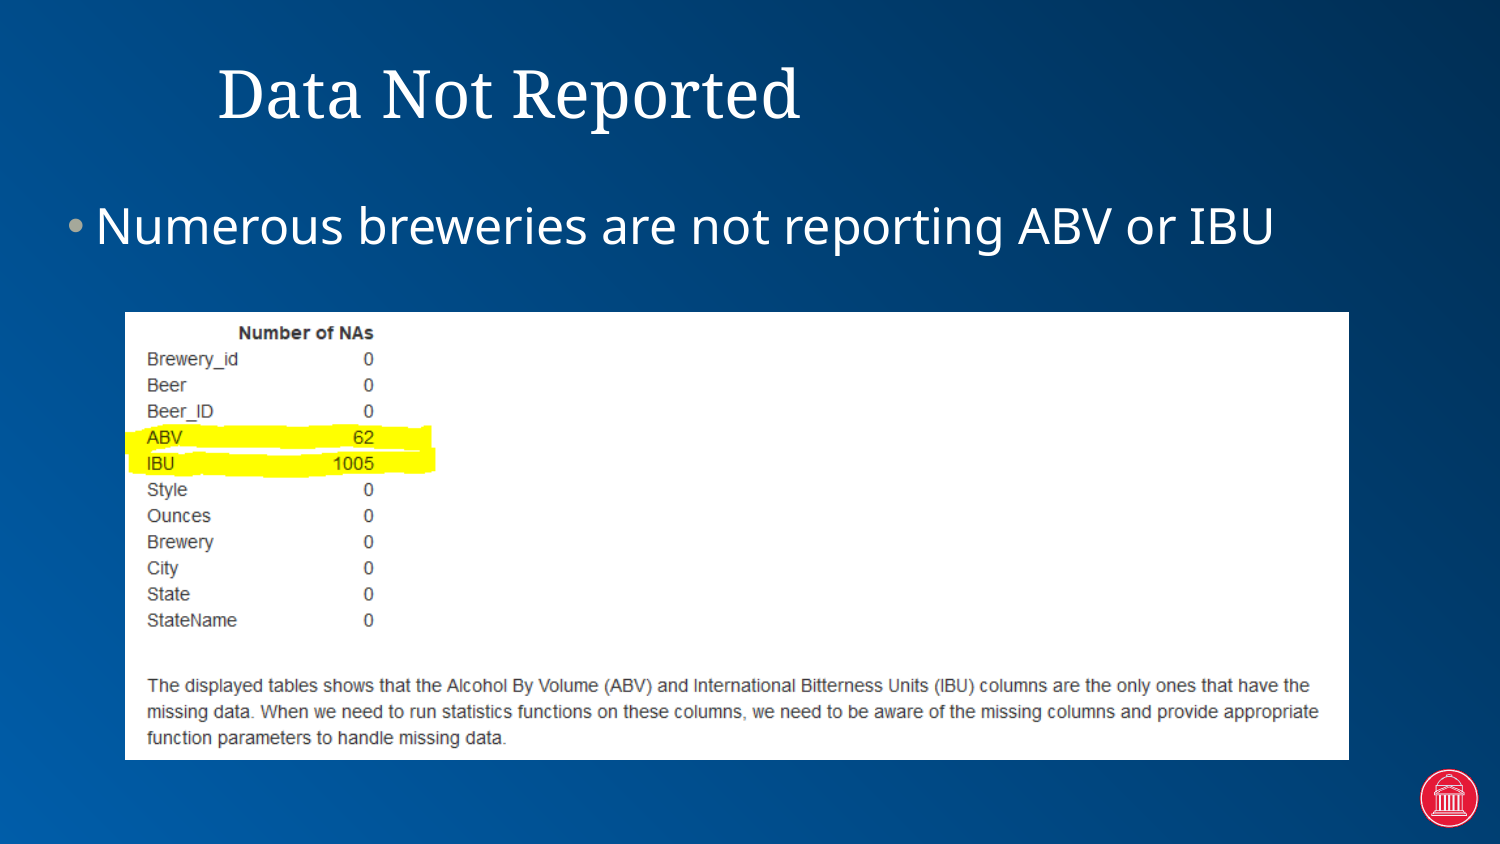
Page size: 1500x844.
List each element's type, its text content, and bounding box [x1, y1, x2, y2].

list Numerous breweries are not reporting ABV or IBU [52, 193, 1456, 760]
picture [1416, 765, 1483, 830]
picture [124, 312, 1349, 760]
title Data Not Reported [52, 0, 1456, 193]
